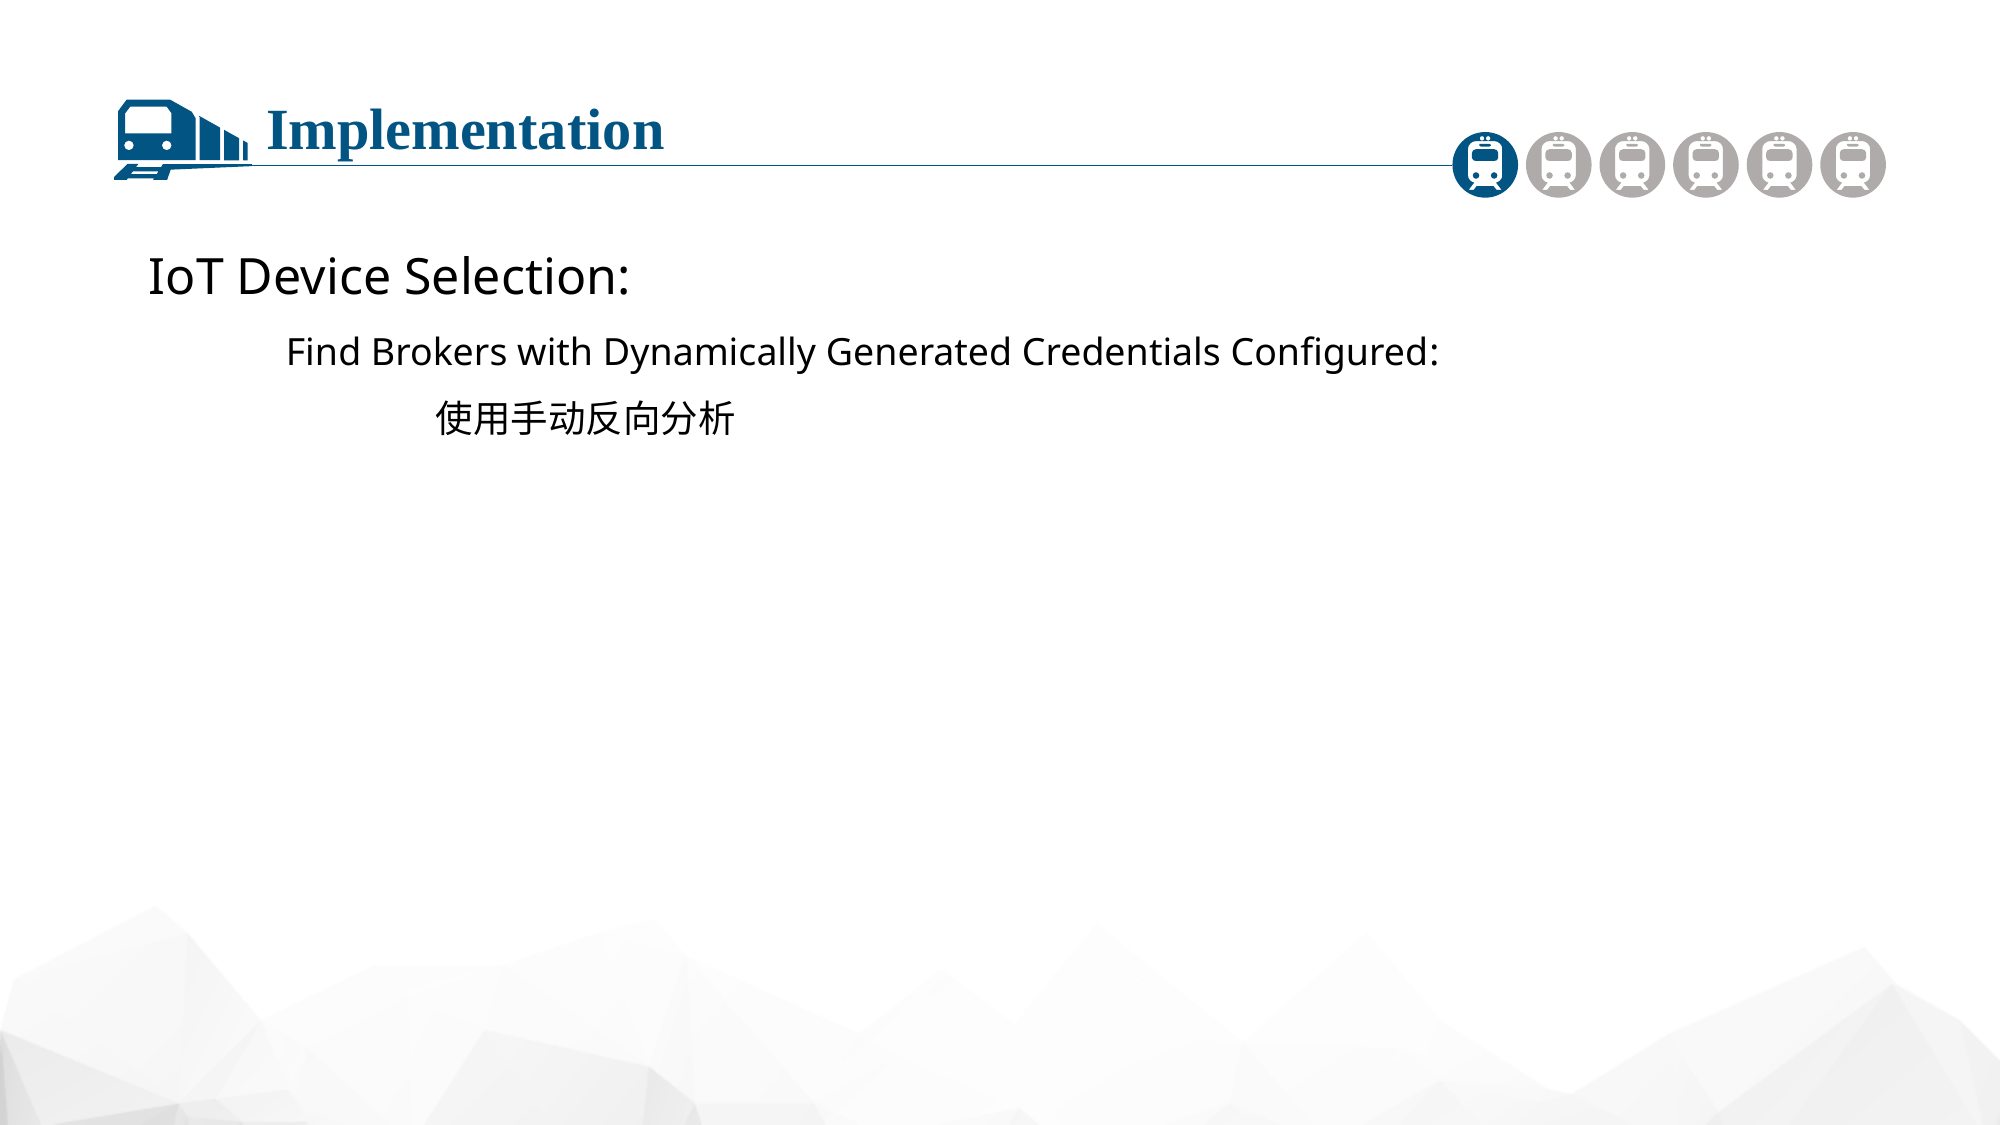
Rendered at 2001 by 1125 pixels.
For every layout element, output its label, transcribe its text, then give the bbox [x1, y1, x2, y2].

list Implementation [266, 98, 790, 163]
text_box IoT Device Selection: Find Brokers with Dynamically Generated Credentials Configured: 使用手动反向分析 [121, 207, 1684, 613]
